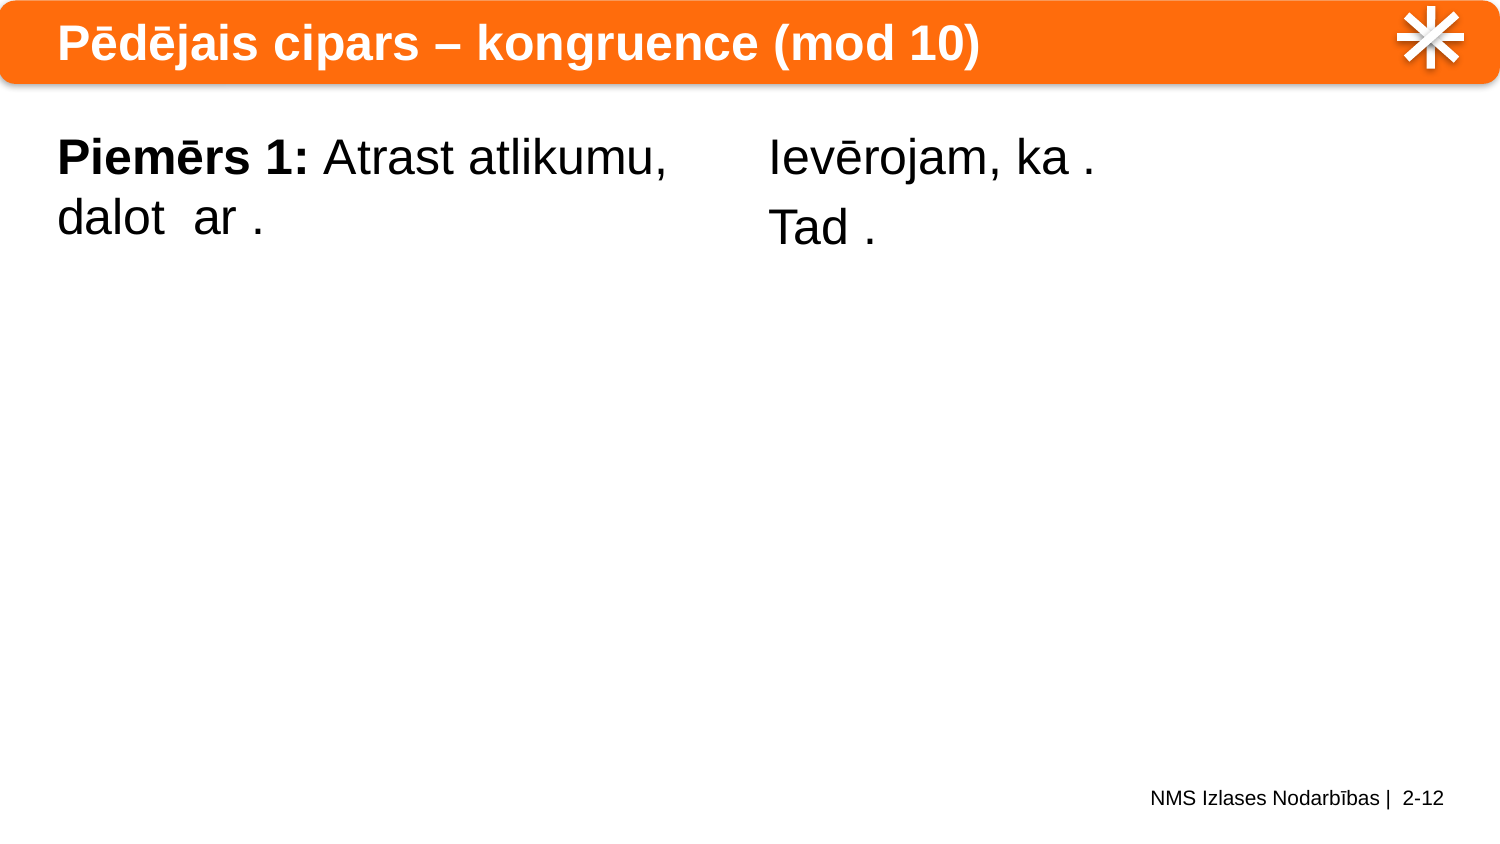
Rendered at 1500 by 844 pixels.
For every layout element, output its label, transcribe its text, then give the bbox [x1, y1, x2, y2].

title Pēdējais cipars – kongruence (mod 10) [56, 10, 1307, 73]
